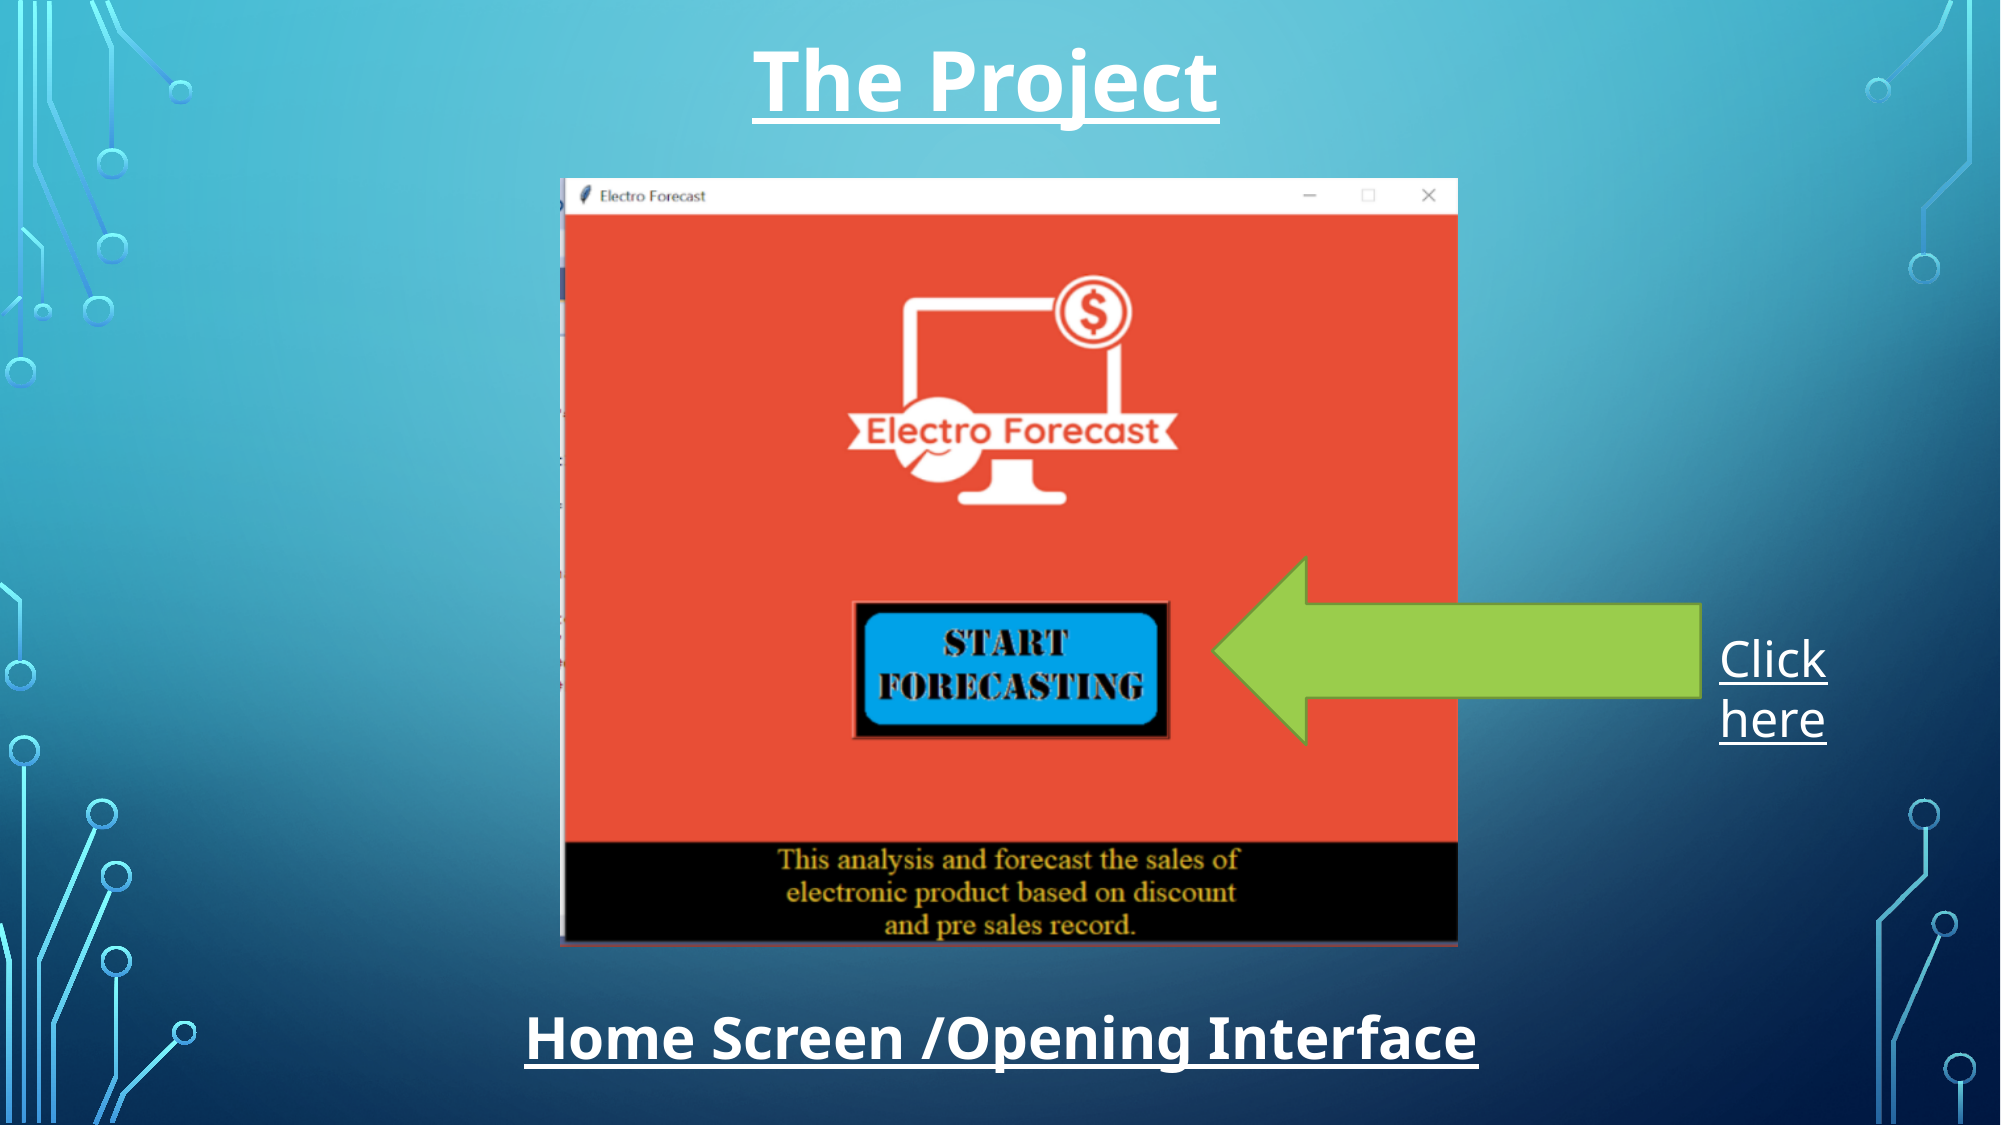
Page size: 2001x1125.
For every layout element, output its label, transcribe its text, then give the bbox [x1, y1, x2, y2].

text_box Click here [1704, 620, 1959, 756]
text_box The Project [636, 13, 1337, 136]
text_box [1458, 602, 1702, 700]
text_box Home Screen /Opening Interface [298, 994, 1705, 1079]
picture [559, 178, 1458, 948]
